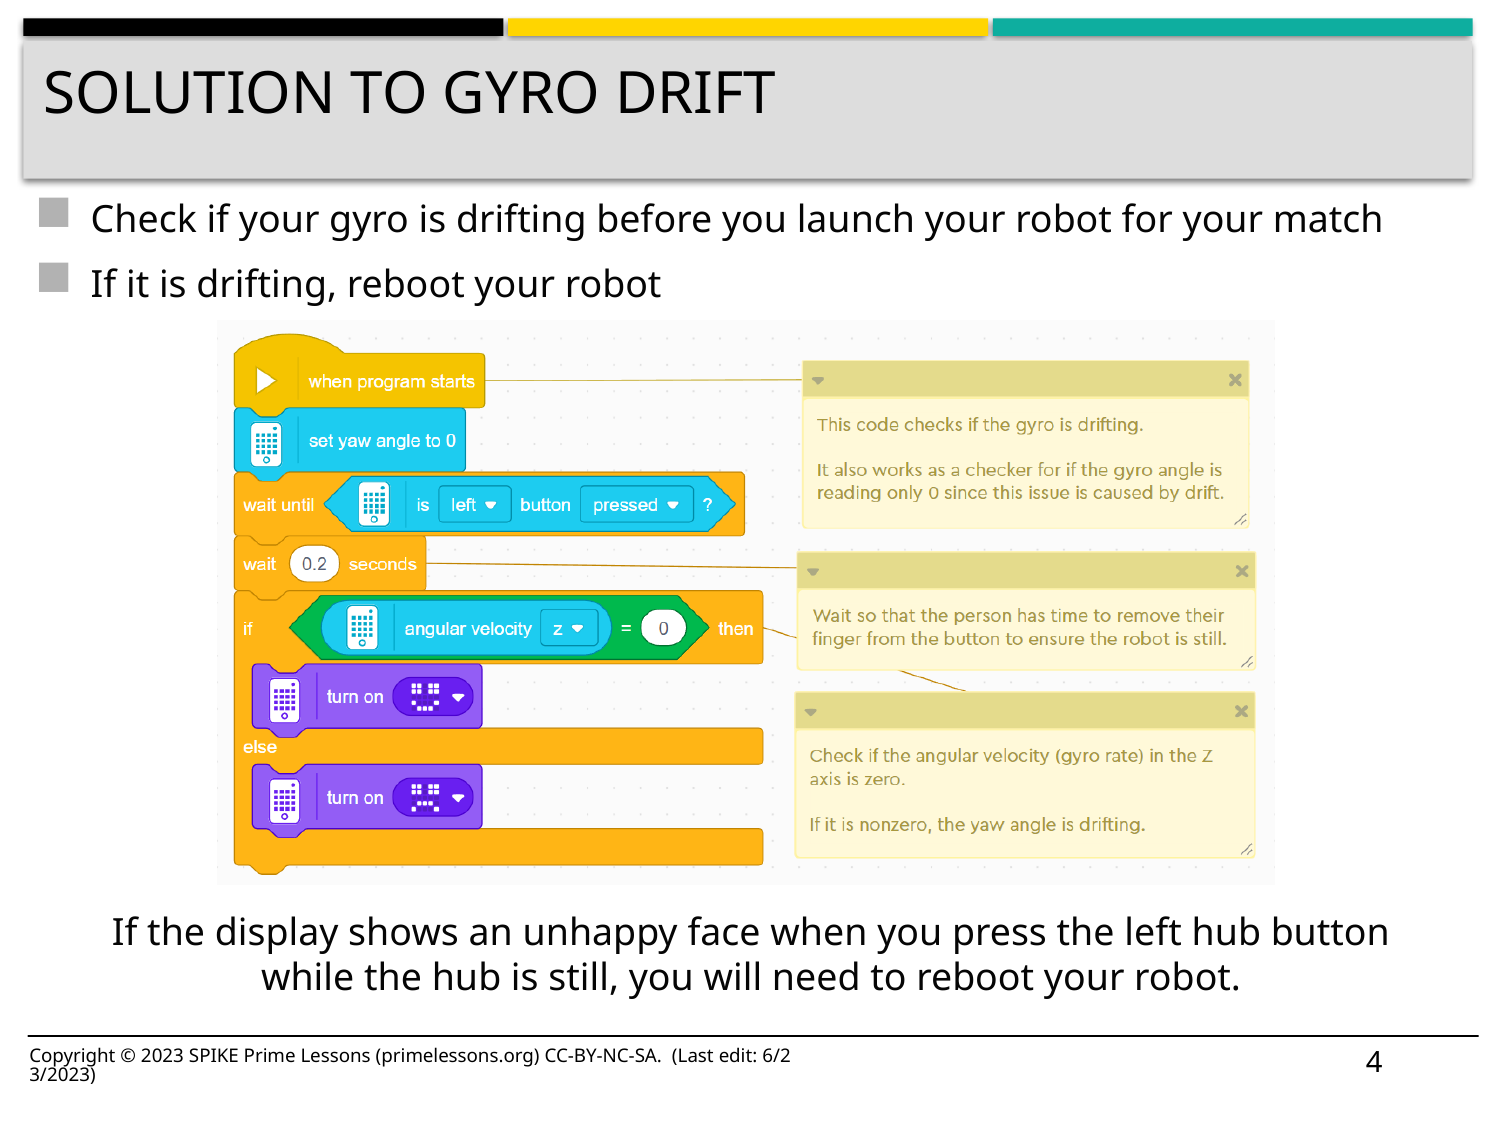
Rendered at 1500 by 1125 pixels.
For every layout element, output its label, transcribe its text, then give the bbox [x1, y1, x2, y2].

footer Copyright © 2023 SPIKE Prime Lessons (primelessons.org) CC-BY-NC-SA. (Last edit: 6/23/2023) [14, 1036, 814, 1097]
list Check if your gyro is drifting before you launch your robot for your match If it is drifting, reboot your robot [25, 187, 1475, 1021]
title SOLUTION TO GYRO DRIFT [28, 48, 1464, 172]
slide_number 4 [1351, 1036, 1478, 1097]
text_box If the display shows an unhappy face when you press the left hub button while the hub is still, you will need to reboot your robot. [88, 900, 1415, 1005]
picture [217, 319, 1276, 886]
